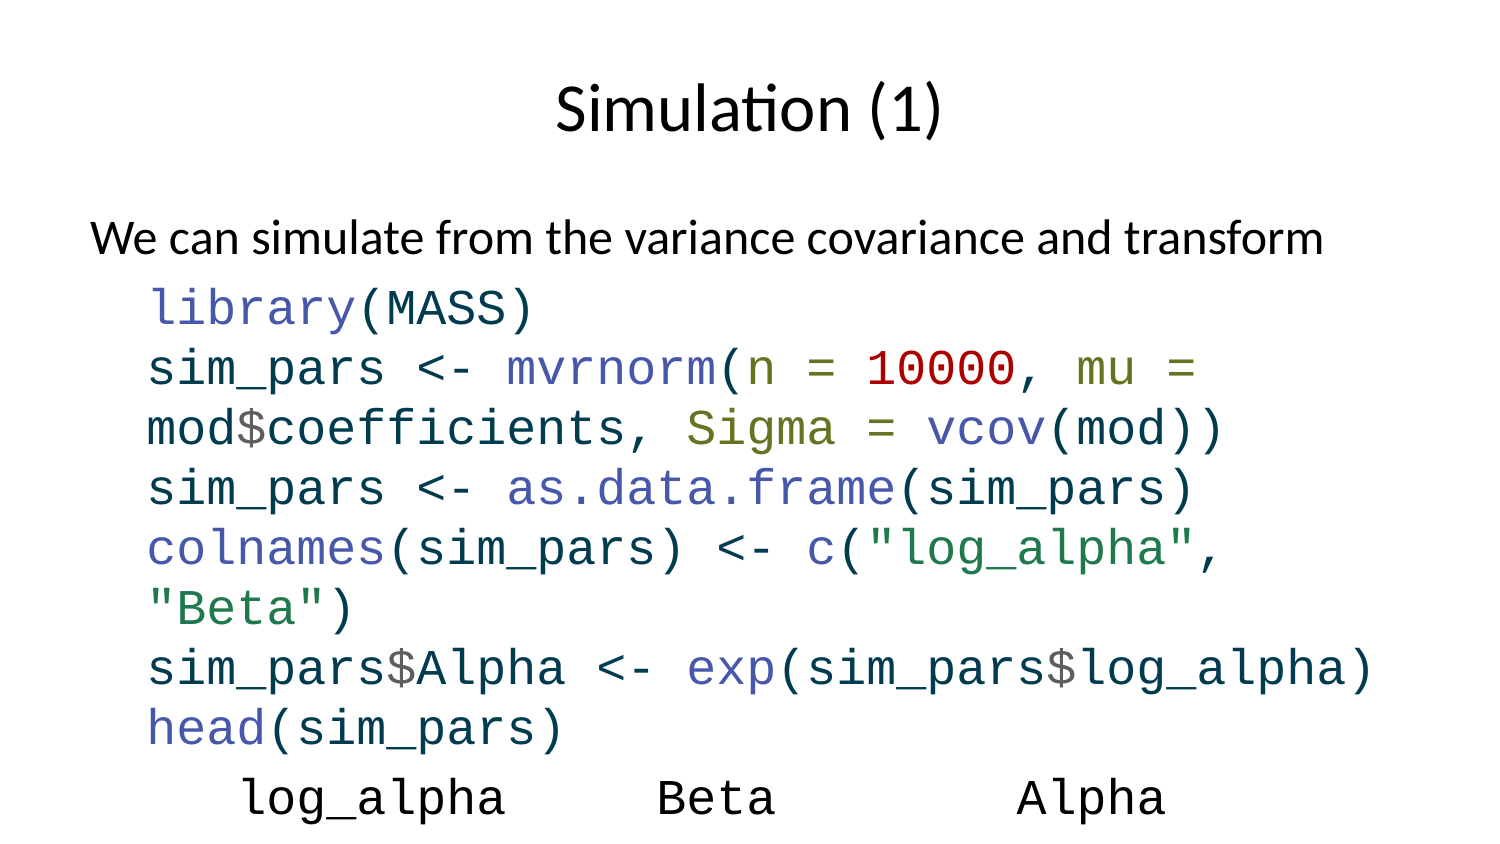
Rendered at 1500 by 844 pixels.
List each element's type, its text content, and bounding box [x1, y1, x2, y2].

list We can simulate from the variance covariance and transform library(MASS) sim_pars <- mvrnorm(n = 10000, mu = mod$coefficients, Sigma = vcov(mod)) sim_pars <- as.data.frame(sim_pars) colnames(sim_pars) <- c("log_alpha", "Beta") sim_pars$Alpha <- exp(sim_pars$log_alpha) head(sim_pars) log_alpha Beta Alpha 1 -9.097669 2.481577 1.119264e-04 2 -9.561991 2.583014 7.035258e-05 3 -9.723105 2.621555 5.988380e-05 4 -9.538814 2.581466 7.200217e-05 5 -10.031062 2.682719 4.401140e-05 6 -9.718573 2.609678 6.015581e-05 [75, 196, 1425, 754]
title Simulation (1) [75, 33, 1425, 175]
